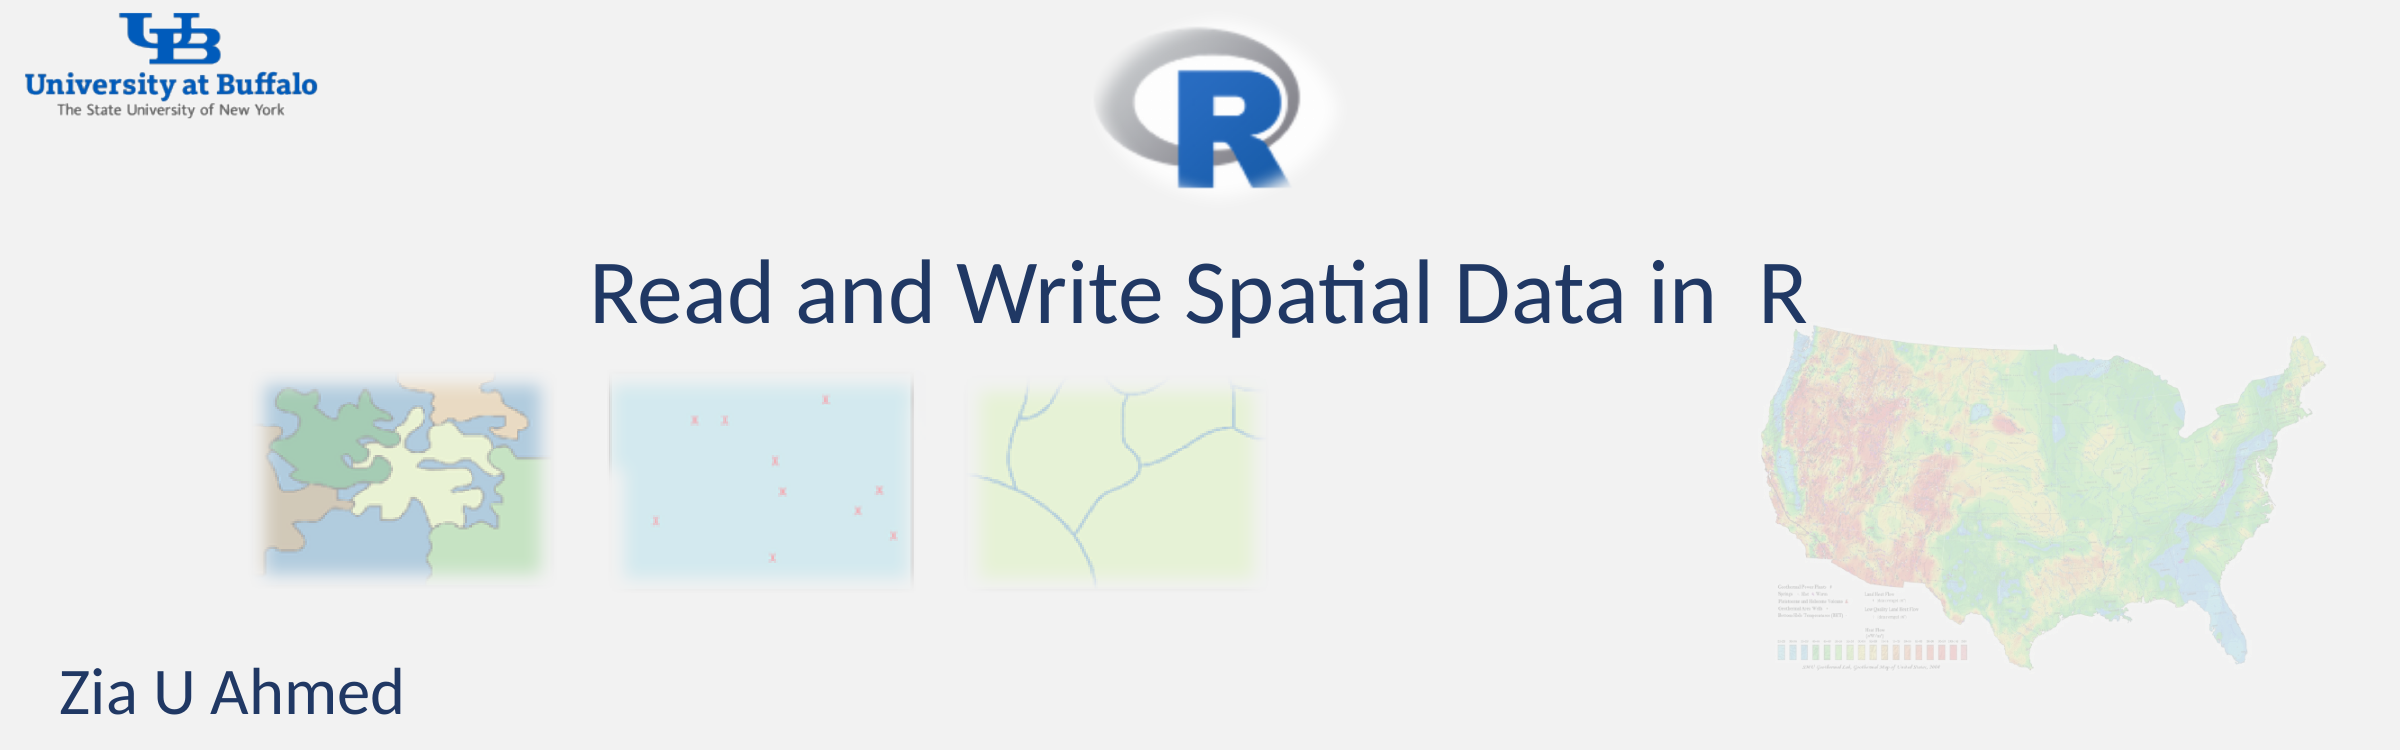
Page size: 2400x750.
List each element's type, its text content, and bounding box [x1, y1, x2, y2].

picture [1079, 2, 1357, 217]
picture [236, 367, 1269, 595]
text_box Read and Write Spatial Data in R [0, 224, 2400, 350]
picture [1758, 316, 2332, 675]
text_box Zia U Ahmed [45, 640, 1080, 736]
picture [0, 0, 340, 130]
